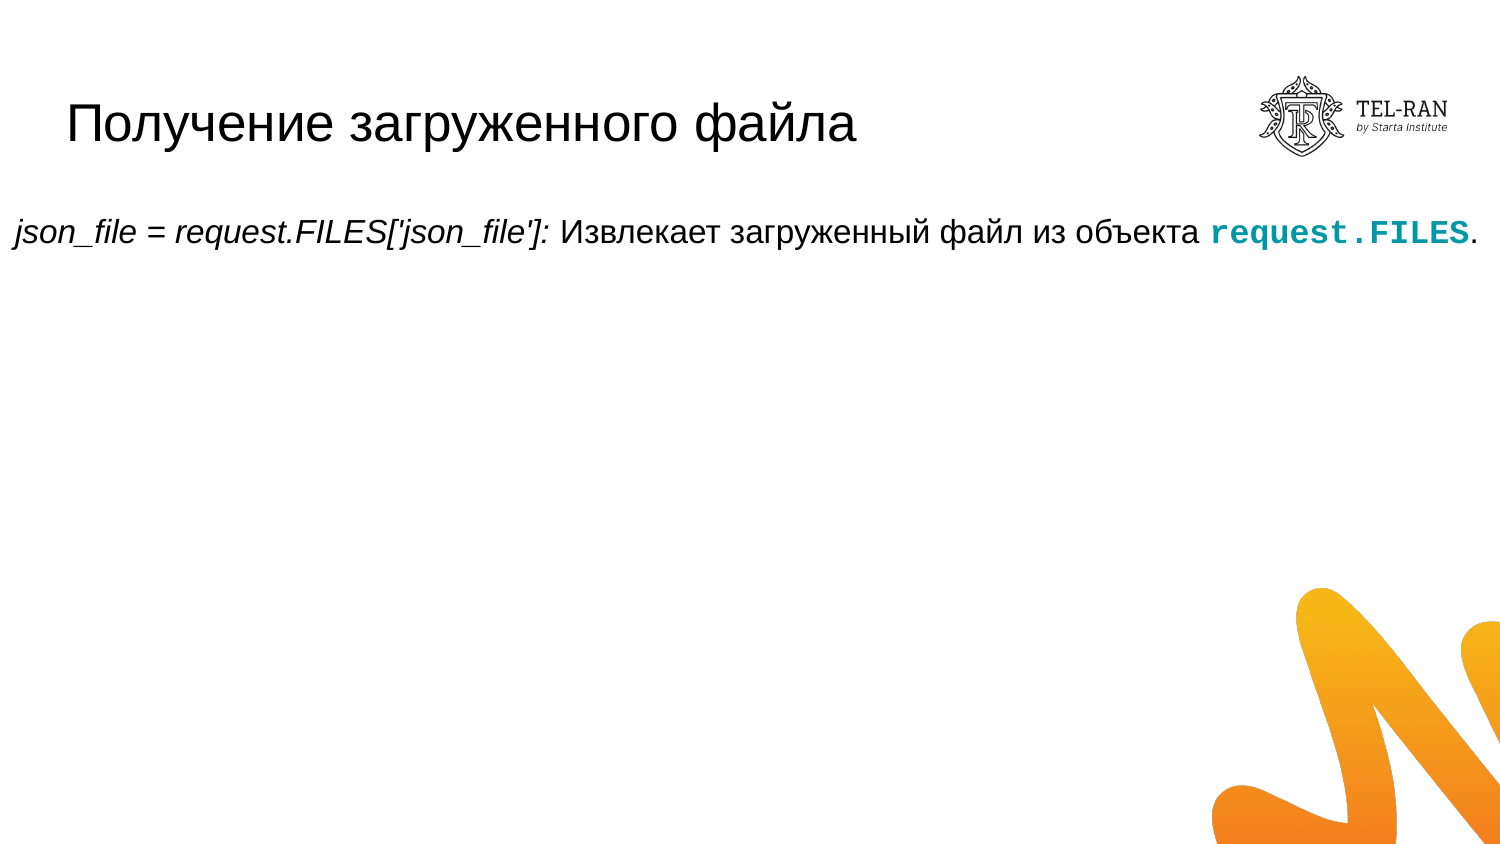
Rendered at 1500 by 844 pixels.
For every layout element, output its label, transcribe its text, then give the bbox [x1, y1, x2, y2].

picture [1152, 588, 1500, 844]
list json_file = request.FILES['json_file']: Извлекает загруженный файл из объекта request.FILES. [0, 189, 1500, 844]
picture [1259, 76, 1447, 157]
title Получение загруженного файла [51, 72, 1449, 167]
